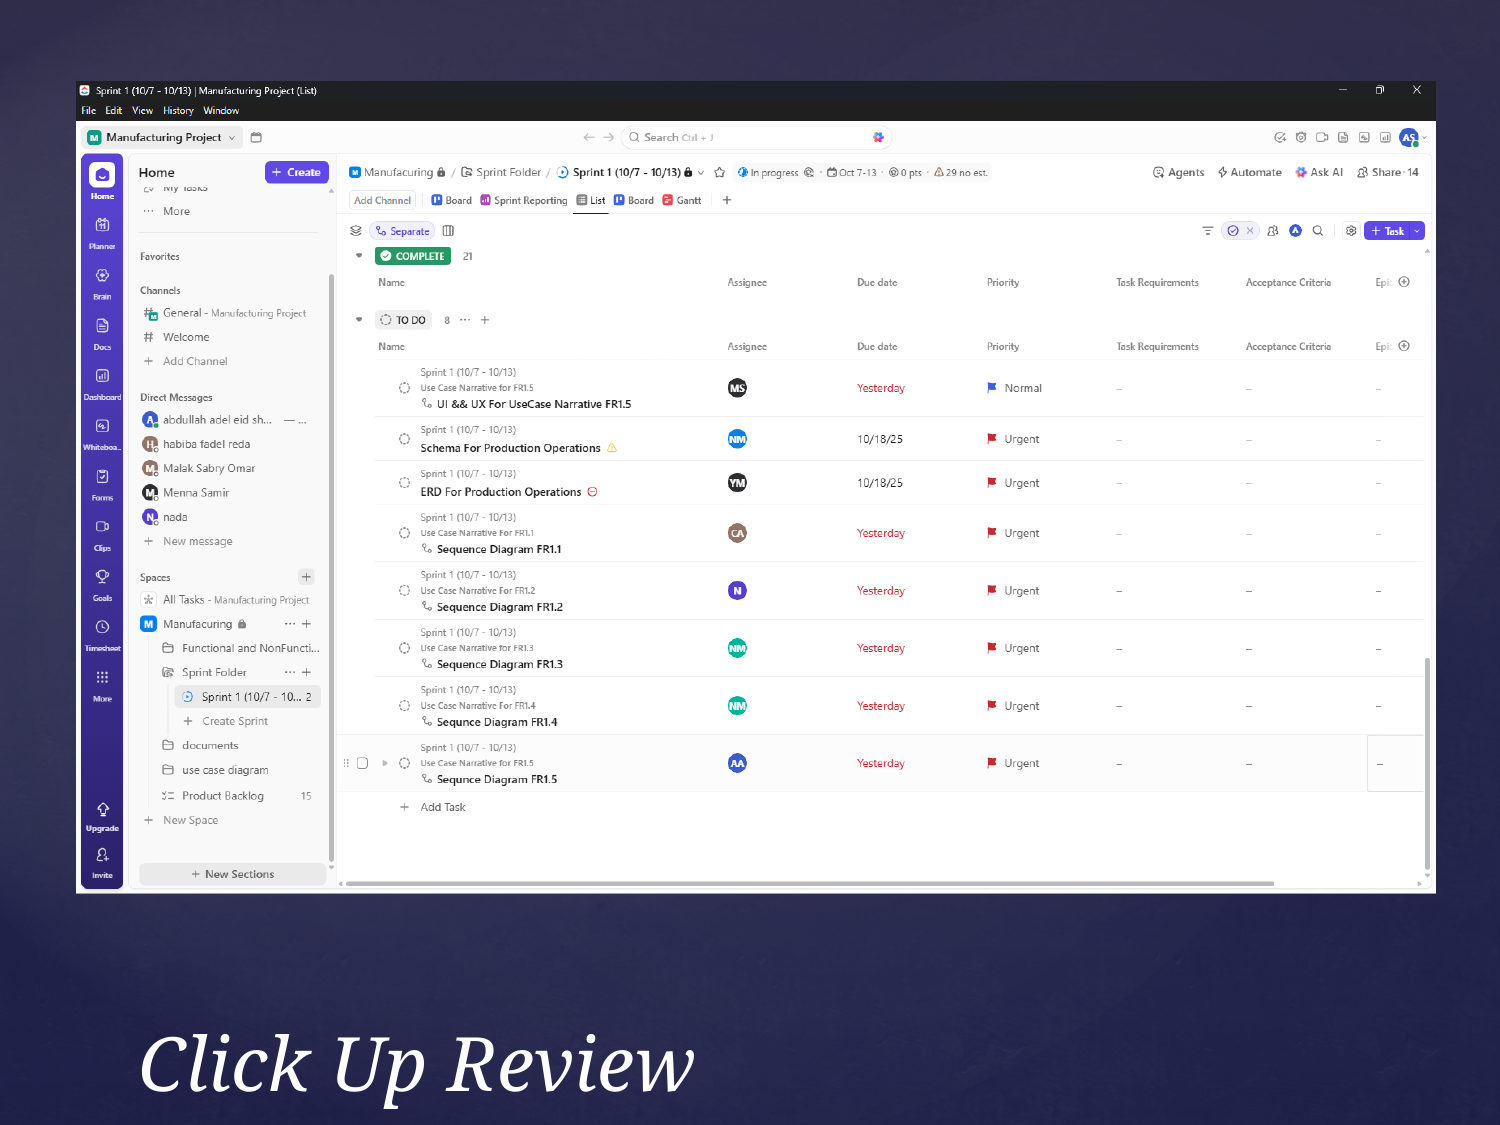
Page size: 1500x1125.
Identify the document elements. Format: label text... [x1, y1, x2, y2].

title Click Up Review [123, 964, 1362, 1115]
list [76, 81, 1436, 894]
